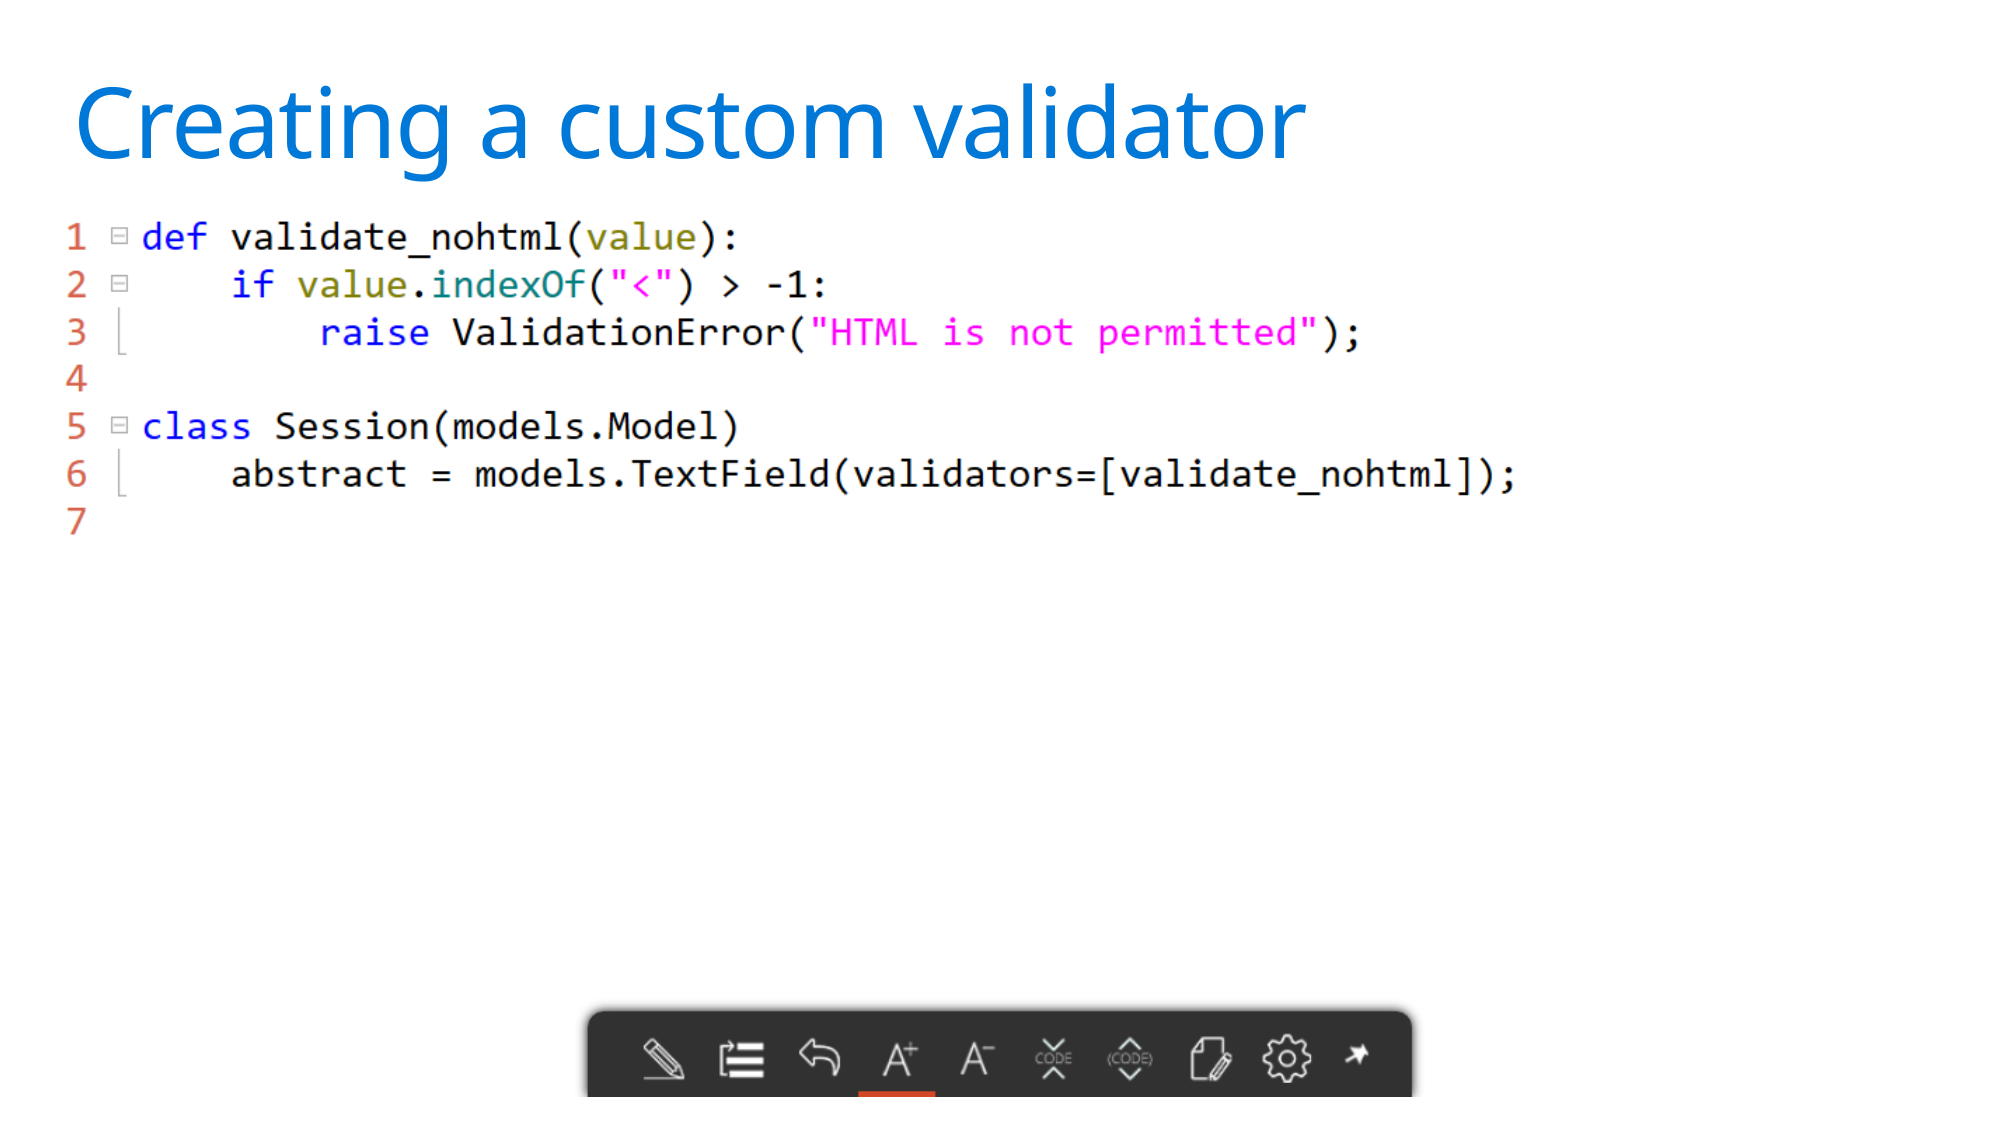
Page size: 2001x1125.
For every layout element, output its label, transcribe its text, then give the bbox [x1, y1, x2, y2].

title Creating a custom validator [58, 58, 1942, 205]
picture [58, 205, 1942, 1097]
